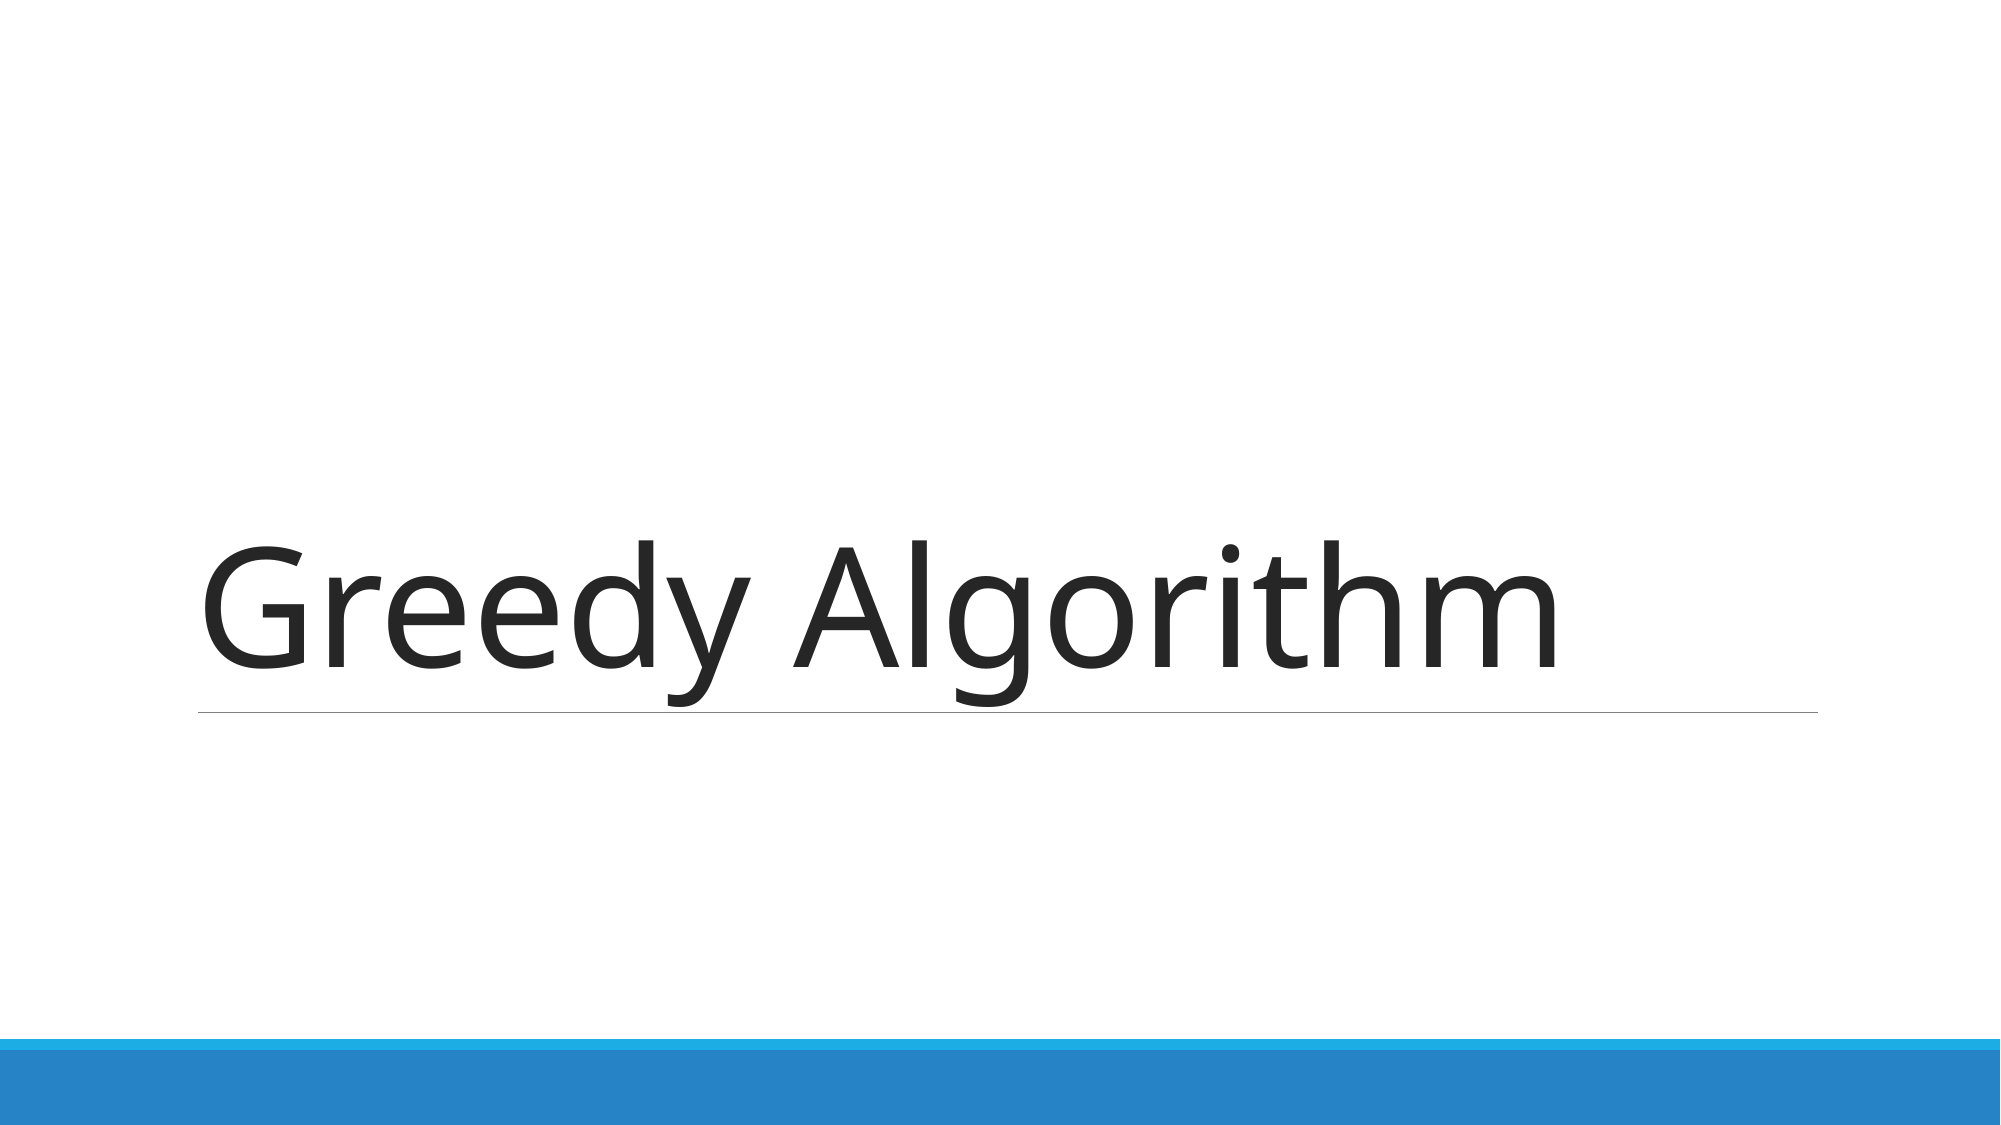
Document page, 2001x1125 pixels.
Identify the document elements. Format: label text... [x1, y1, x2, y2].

title Greedy Algorithm [180, 124, 1830, 710]
